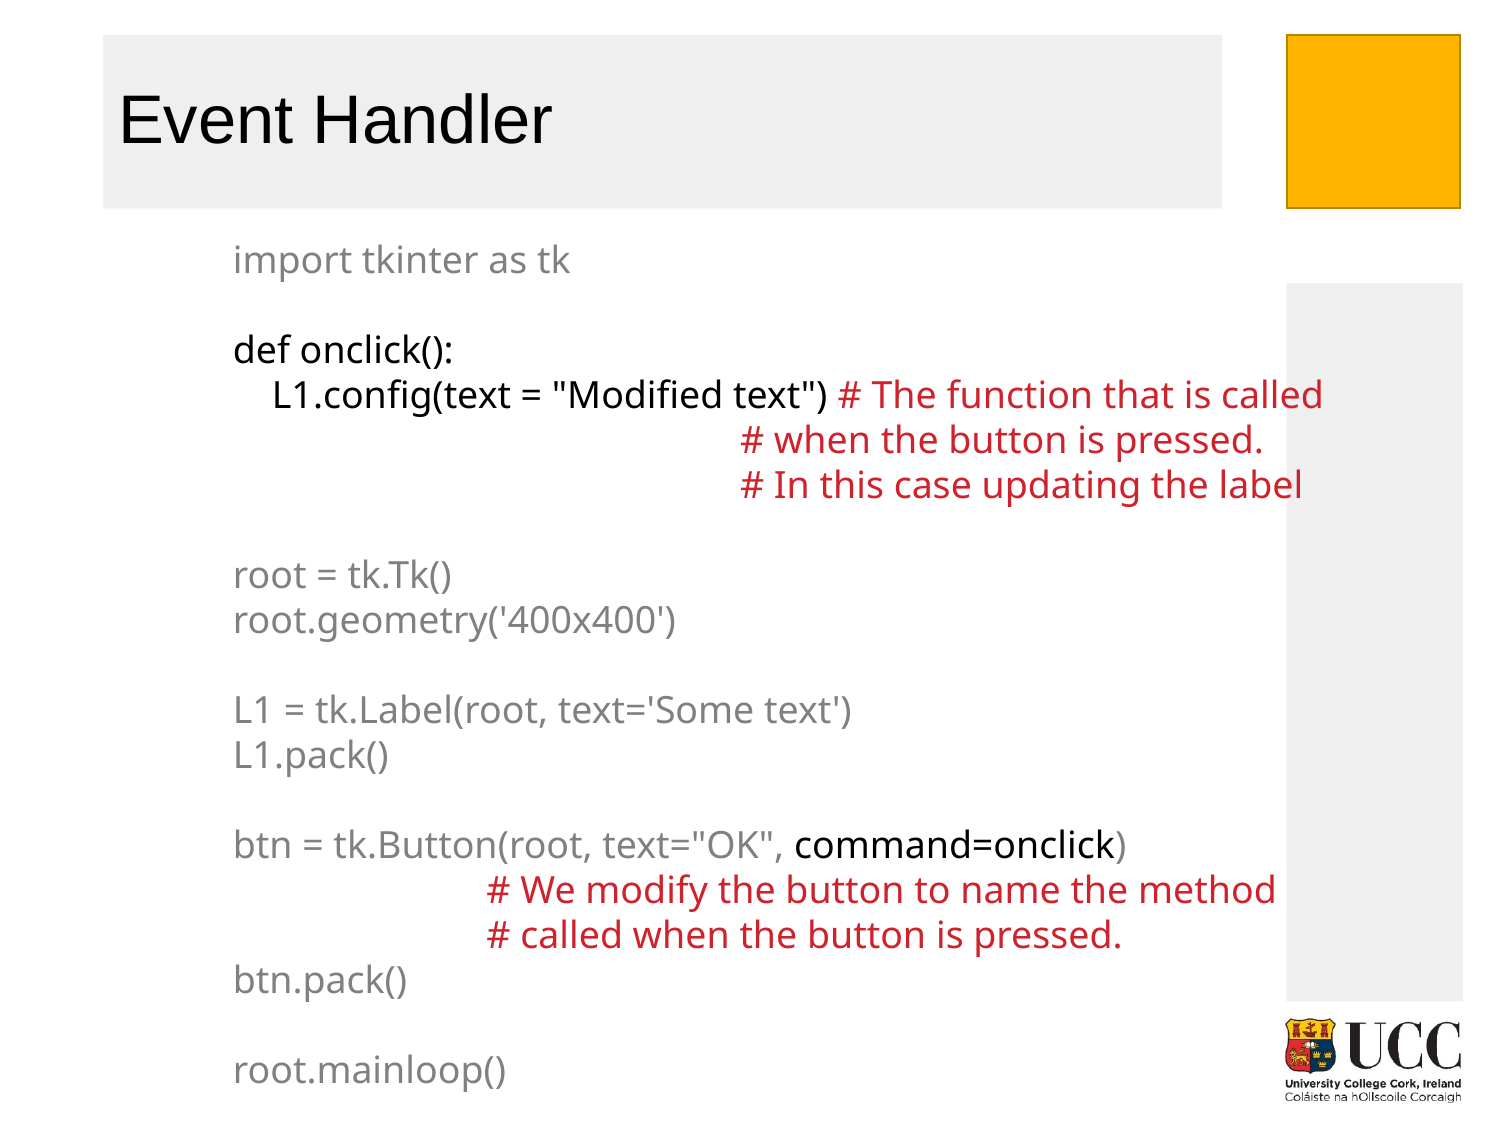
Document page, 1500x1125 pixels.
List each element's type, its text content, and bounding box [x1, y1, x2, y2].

title Event Handler [103, 34, 1223, 209]
picture [1340, 1017, 1463, 1103]
text_box import tkinter as tk def onclick(): L1.config(text = "Modified text") # The function that is called # when the button is pressed. # In this case updating the label root = tk.Tk() root.geometry('400x400') L1 = tk.Label(root, text='Some text') L1.pack() btn = tk.Button(root, text="OK", command=onclick) # We modify the button to name the method # called when the button is pressed. btn.pack() root.mainloop() [218, 228, 1340, 1125]
